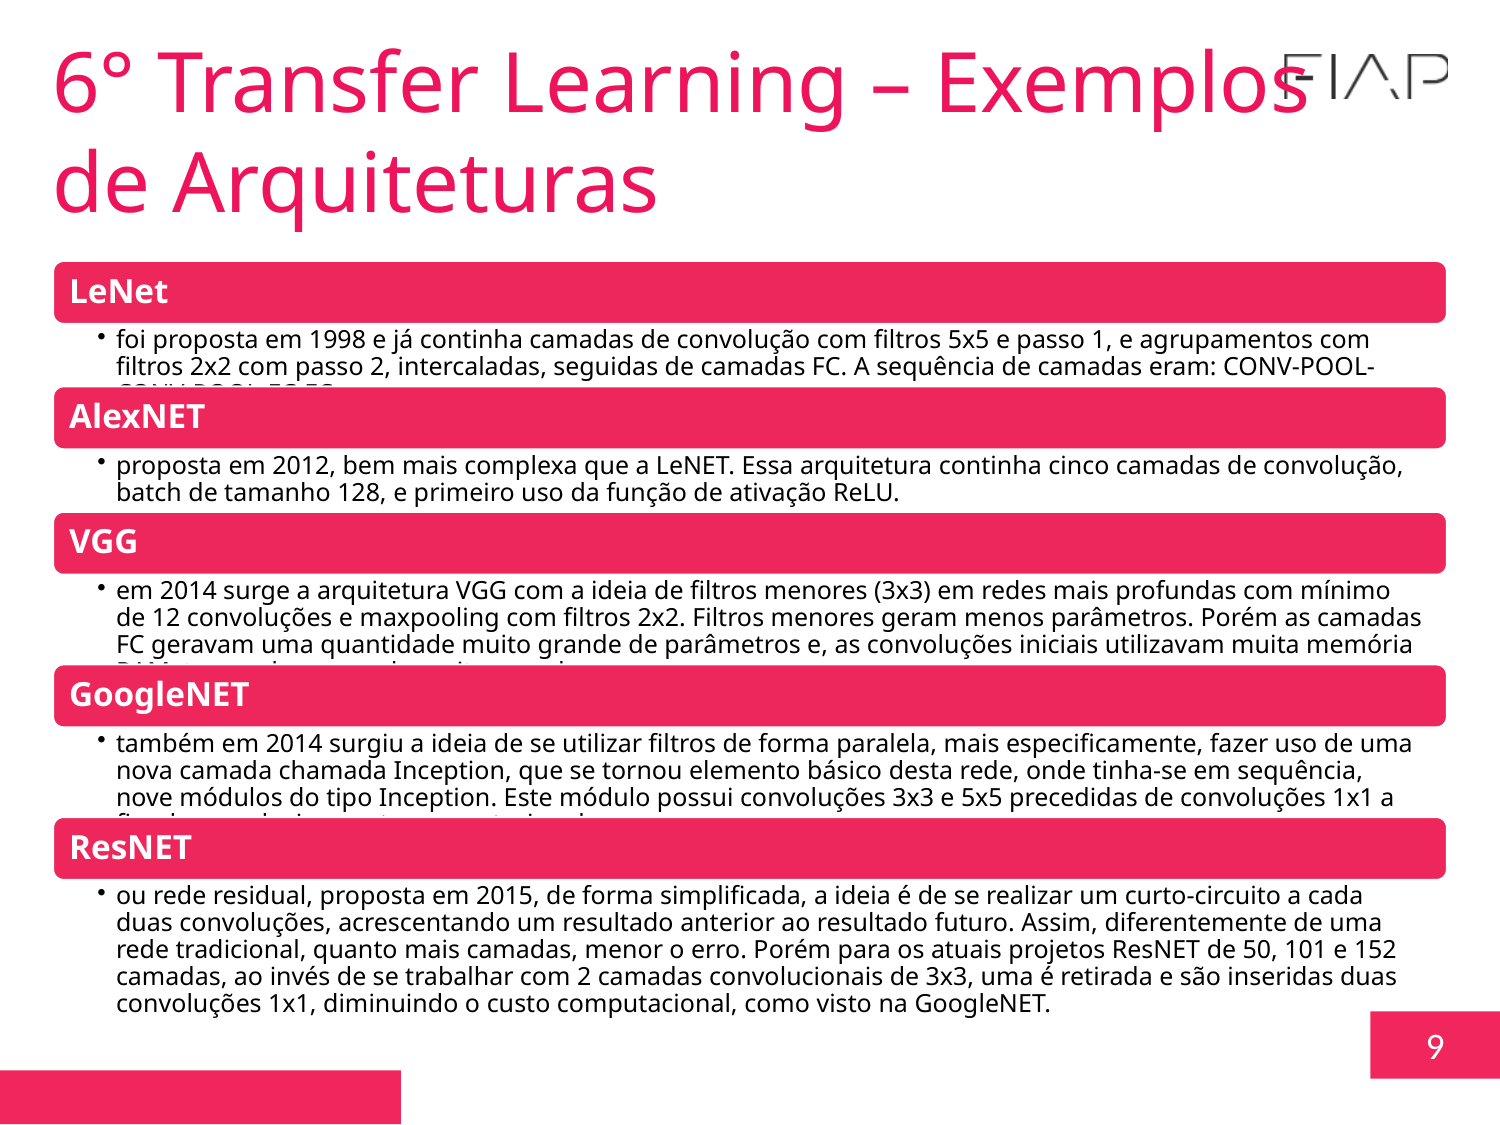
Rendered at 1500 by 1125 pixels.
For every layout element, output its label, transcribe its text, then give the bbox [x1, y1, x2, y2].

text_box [53, 229, 1447, 1059]
text_box 6° Transfer Learning – Exemplos de Arquiteturas [37, 21, 1353, 237]
